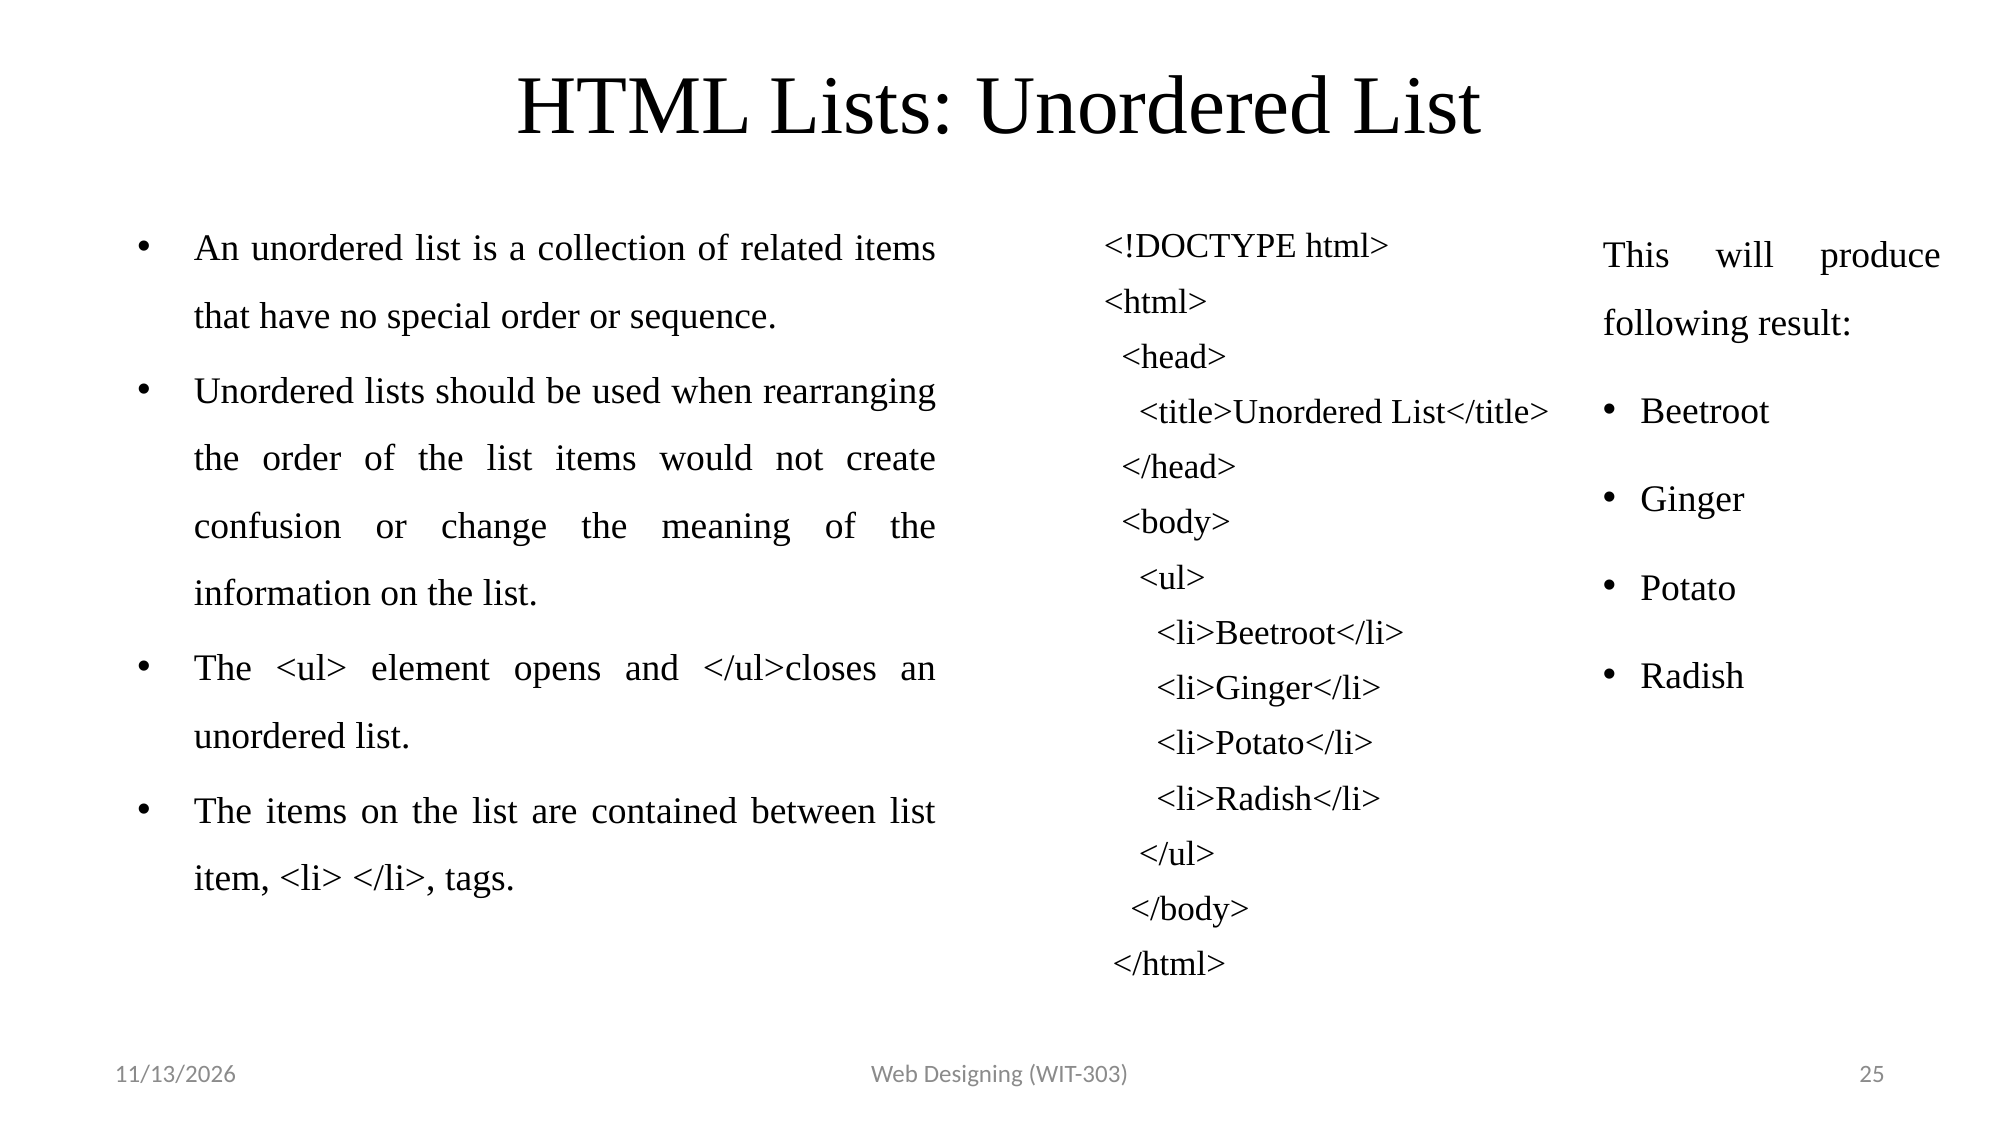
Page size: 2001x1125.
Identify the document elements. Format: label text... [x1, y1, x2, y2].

slide_number 25 [1433, 1042, 1900, 1103]
text_box This will produce following result: Beetroot Ginger Potato Radish [1587, 199, 1957, 842]
title HTML Lists: Unordered List [137, 0, 1863, 200]
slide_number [99, 1042, 567, 1103]
list An unordered list is a collection of related items that have no special order or sequence. Unordered lists should be used when rearranging the order of the list items would not create confusion or change the meaning of the information on the list. The <ul> element opens and </ul>closes an unordered list. The items on the list are contained between list item, <li> </li>, tags. [122, 193, 953, 1043]
text_box <!DOCTYPE html> <html> <head> <title>Unordered List</title> </head> <body> <ul> <li>Beetroot</li> <li>Ginger</li> <li>Potato</li> <li>Radish</li> </ul> </body> </html> [1089, 220, 1623, 1000]
footer Web Designing (WIT-303) [683, 1042, 1317, 1103]
